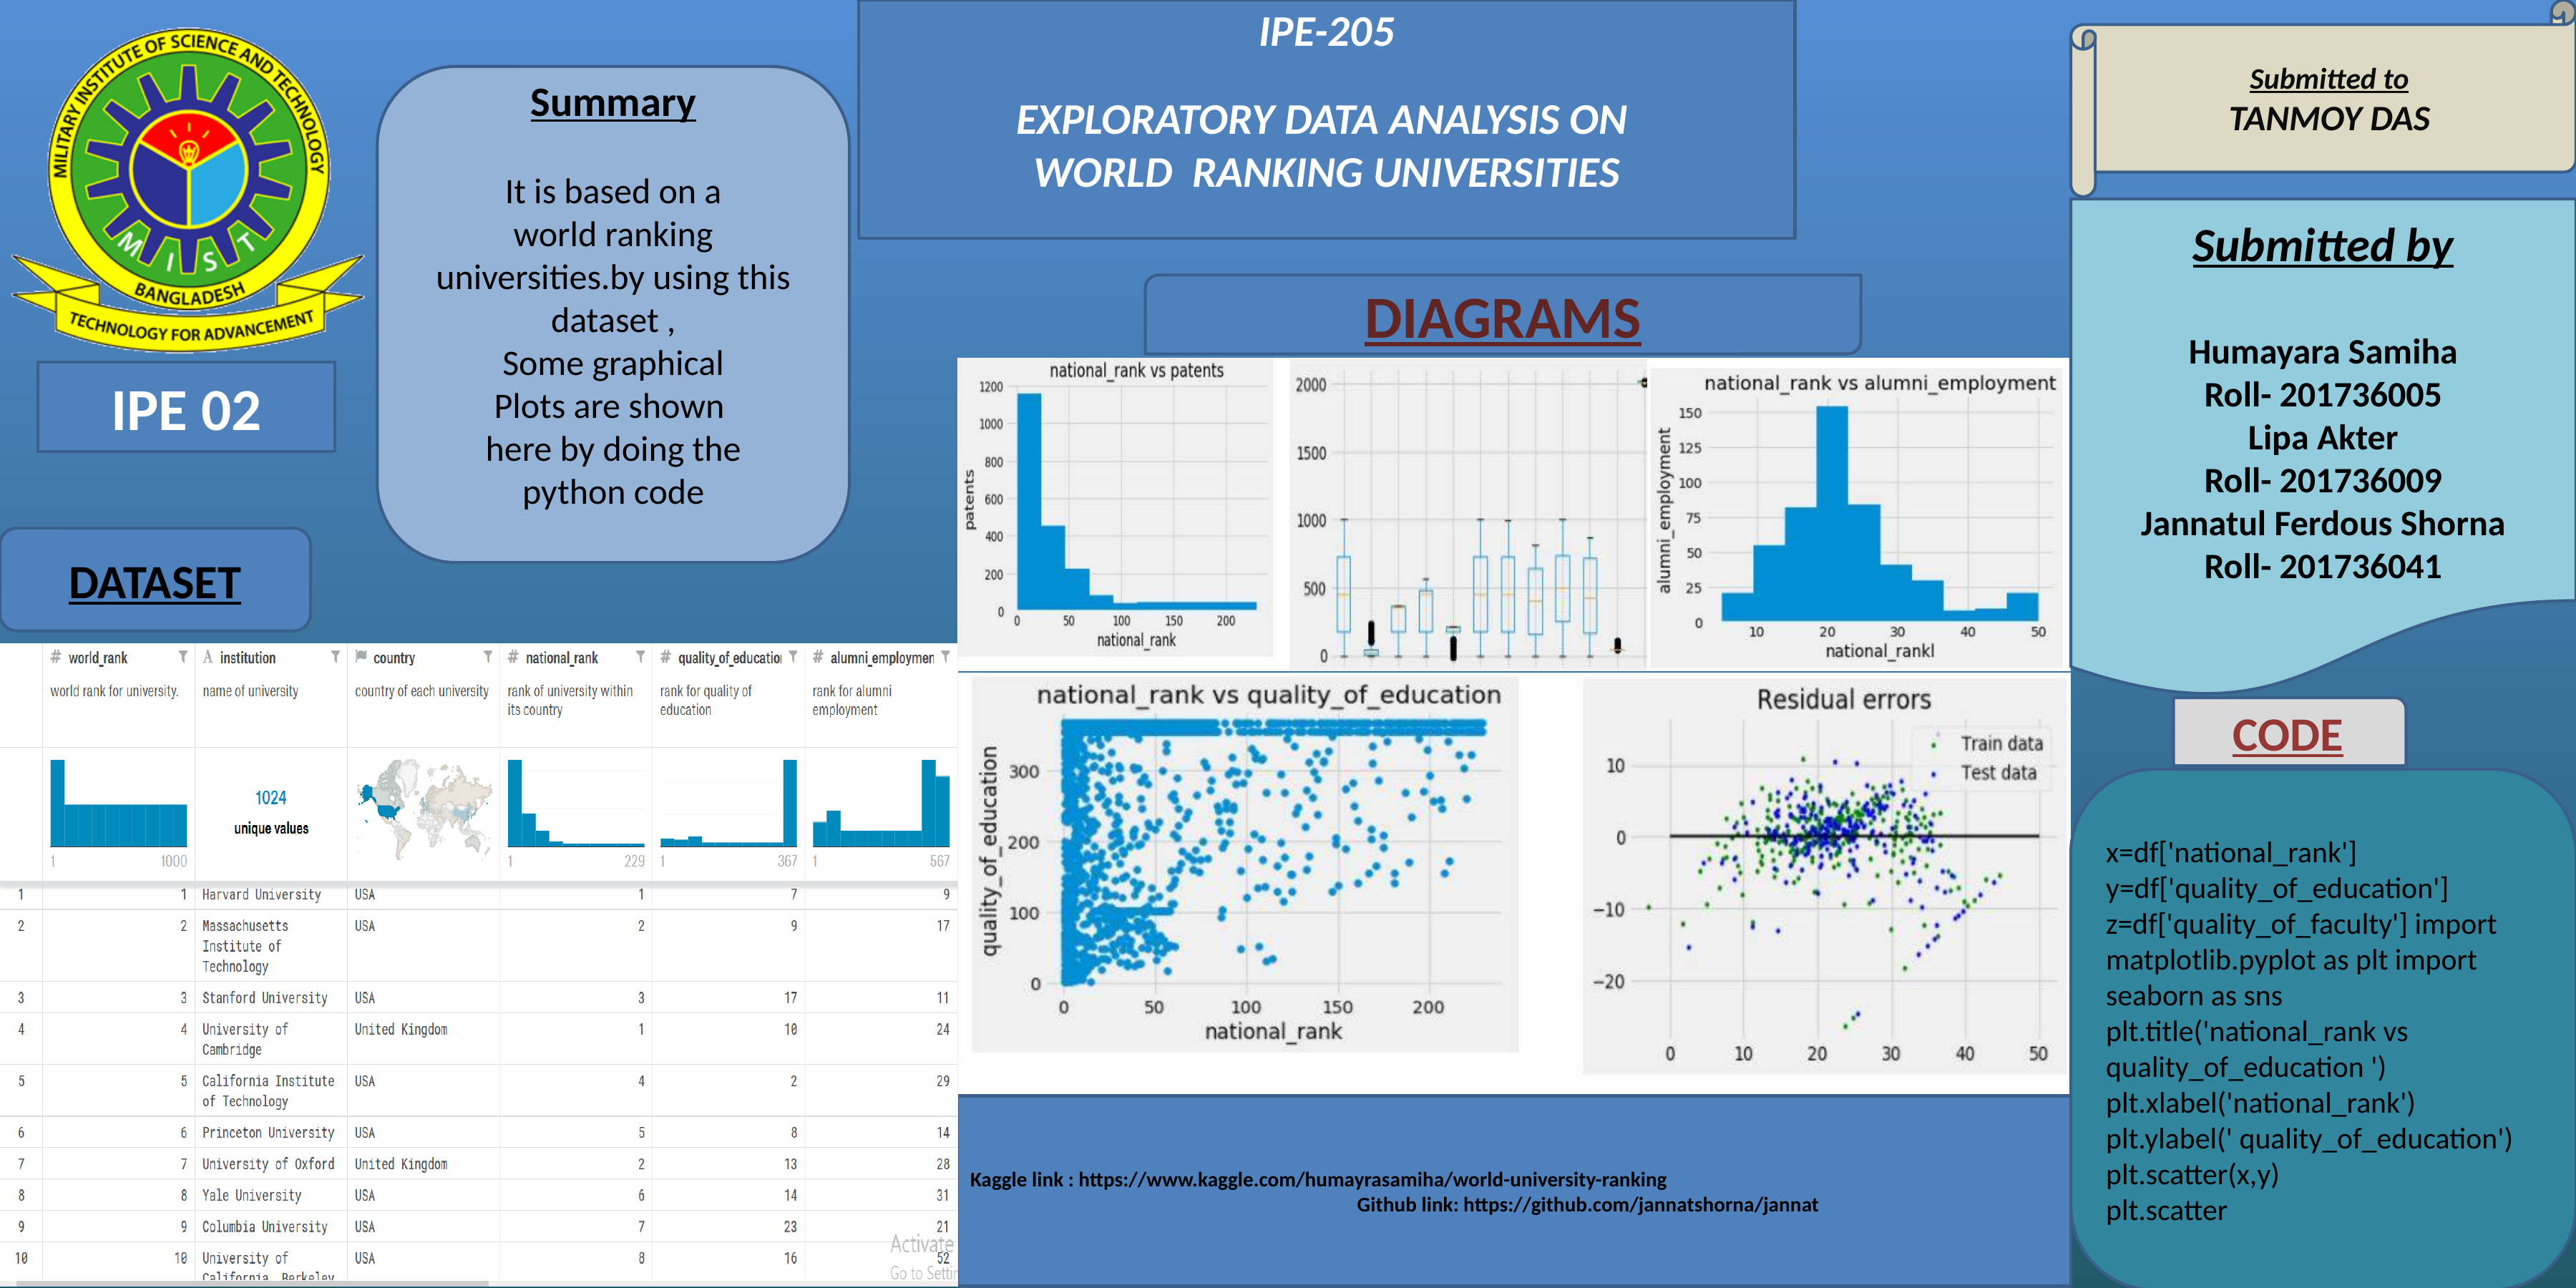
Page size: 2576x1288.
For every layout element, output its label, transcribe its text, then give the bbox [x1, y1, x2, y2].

text_box x=df['national_rank'] y=df['quality_of_education'] z=df['quality_of_faculty'] import matplotlib.pyplot as plt import seaborn as sns plt.title('national_rank vs quality_of_education ') plt.xlabel('national_rank') plt.ylabel(' quality_of_education') plt.scatter(x,y) plt.scatter [2072, 767, 2576, 1288]
text_box Summary It is based on a world ranking universities.by using this dataset , Some graphical Plots are shown here by doing the python code [376, 64, 852, 565]
text_box IPE 02 [36, 364, 336, 453]
text_box IPE-205 EXPLORATORY DATA ANALYSIS ON WORLD RANKING UNIVERSITIES [857, 0, 1797, 240]
text_box DATASET [0, 526, 313, 633]
picture [6, 22, 367, 359]
text_box Submitted to TANMOY DAS [2069, 0, 2576, 197]
text_box Kaggle link : https://www.kaggle.com/humayrasamiha/world-university-ranking Github link: https://github.com/jannatshorna/jannat [960, 1101, 2072, 1288]
picture [0, 358, 2072, 1287]
text_box CODE [2172, 696, 2408, 768]
text_box Submitted by Humayara Samiha Roll- 201736005 Lipa Akter Roll- 201736009 Jannatul Ferdous Shorna Roll- 201736041 [2069, 197, 2576, 696]
text_box DIAGRAMS [1143, 273, 1863, 356]
